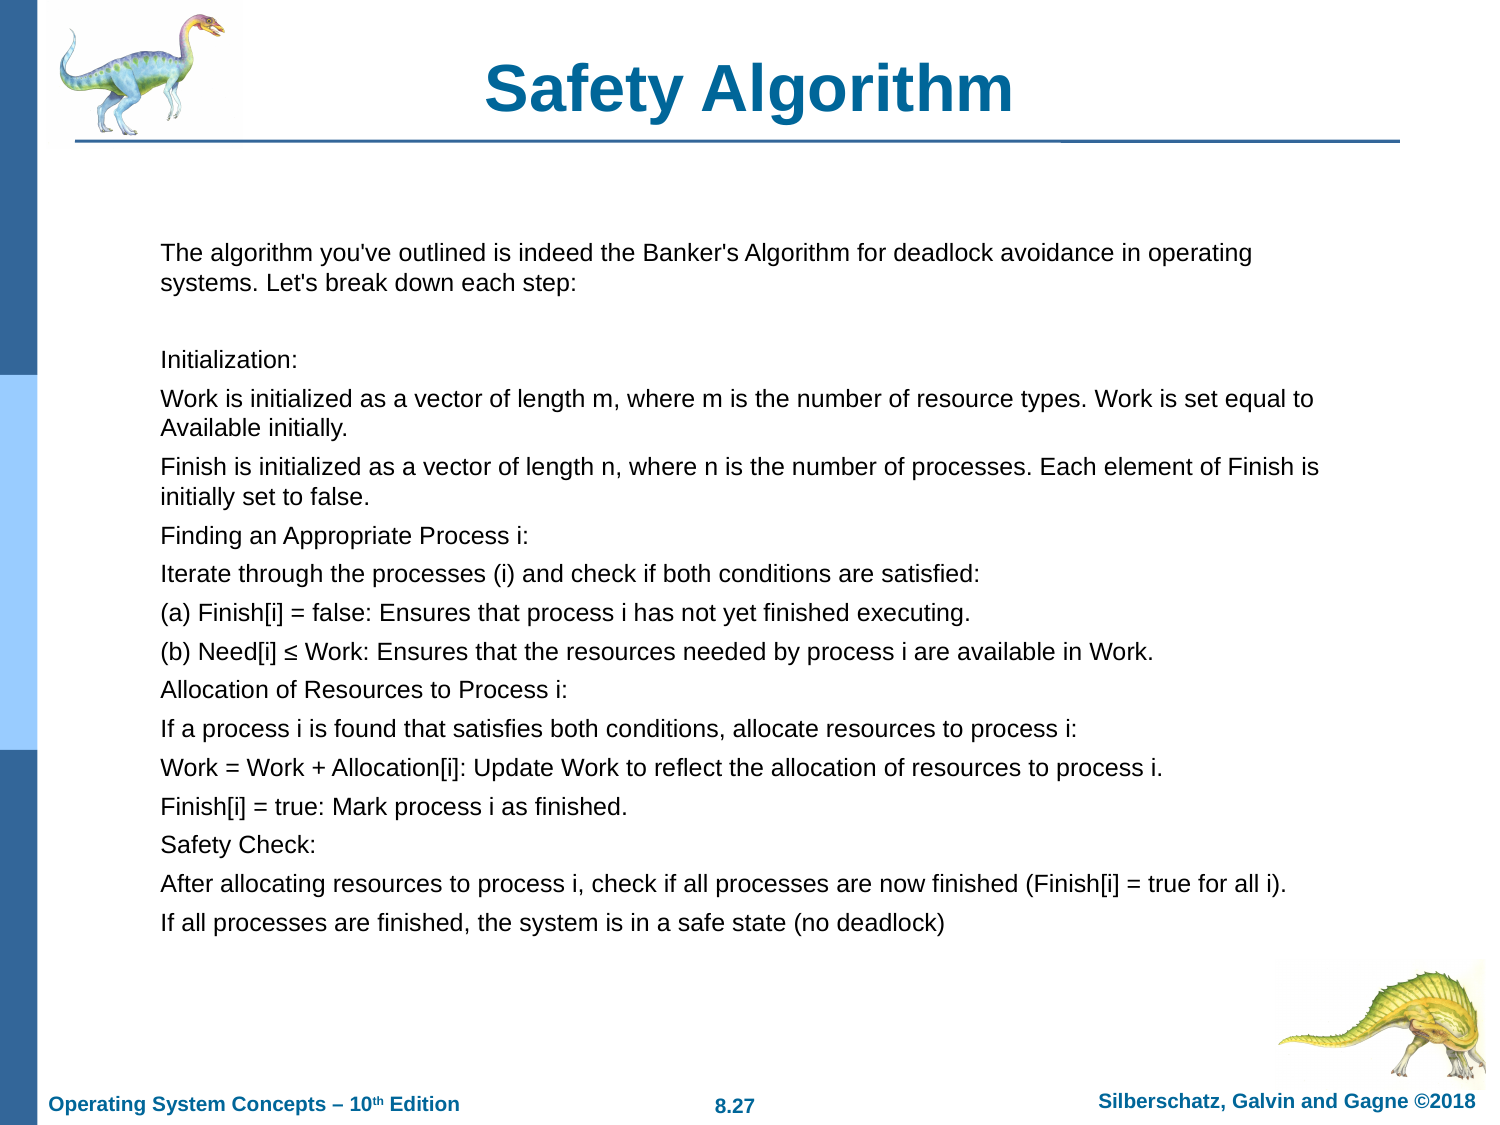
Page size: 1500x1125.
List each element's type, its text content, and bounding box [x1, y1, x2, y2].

title Safety Algorithm [75, 38, 1425, 133]
picture [46, 0, 243, 149]
list The algorithm you've outlined is indeed the Banker's Algorithm for deadlock avoidance in operating systems. Let's break down each step: Initialization: Work is initialized as a vector of length m, where m is the number of resource types. Work is set equal to Available initially. Finish is initialized as a vector of length n, where n is the number of processes. Each element of Finish is initially set to false. Finding an Appropriate Process i: Iterate through the processes (i) and check if both conditions are satisfied: (a) Finish[i] = false: Ensures that process i has not yet finished executing. (b) Need[i] ≤ Work: Ensures that the resources needed by process i are available in Work. Allocation of Resources to Process i: If a process i is found that satisfies both conditions, allocate resources to process i: Work = Work + Allocation[i]: Update Work to reflect the allocation of resources to process i. Finish[i] = true: Mark process i as finished. Safety Check: After allocating resources to process i, check if all processes are now finished (Finish[i] = true for all i). If all processes are finished, the system is in a safe state (no deadlock) [145, 189, 1355, 1001]
picture [1275, 959, 1486, 1090]
